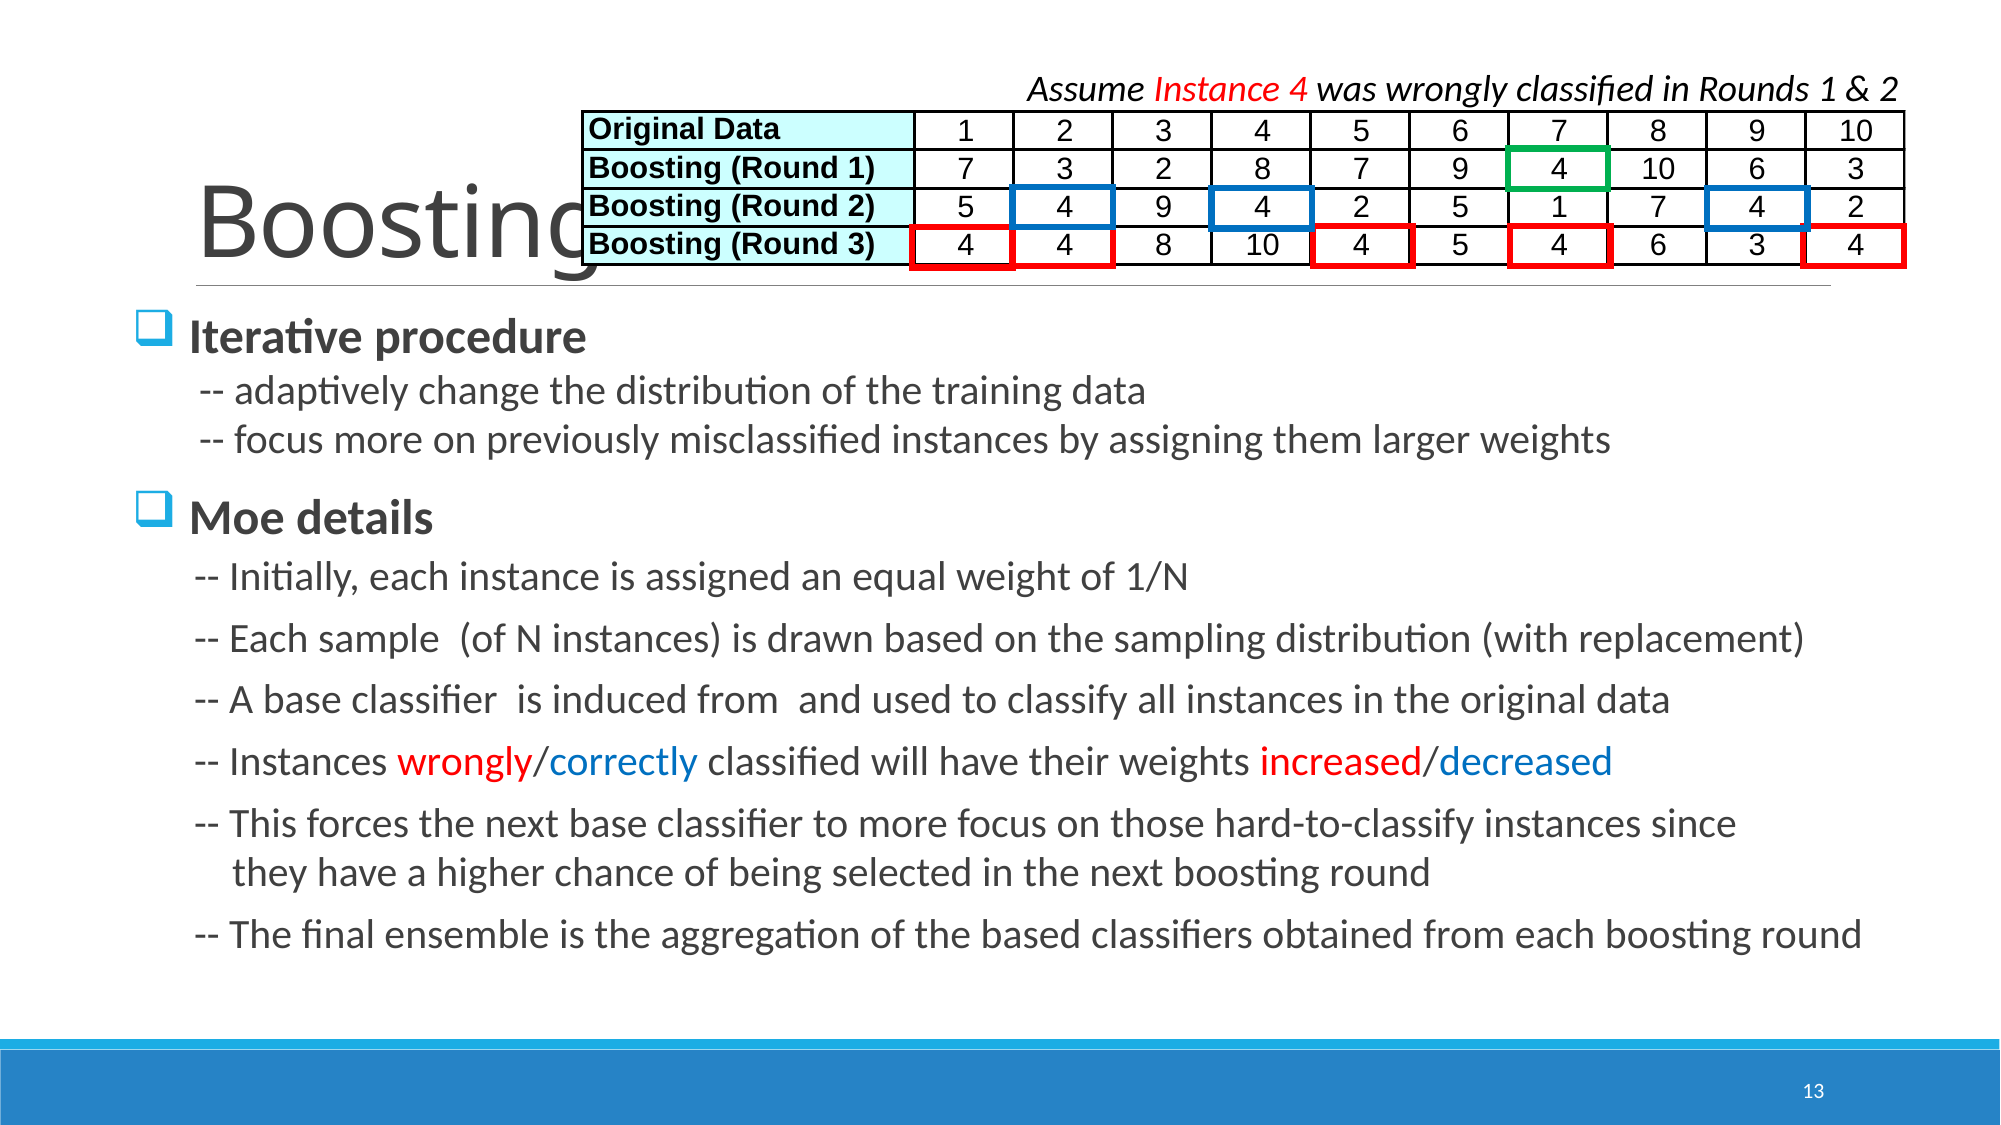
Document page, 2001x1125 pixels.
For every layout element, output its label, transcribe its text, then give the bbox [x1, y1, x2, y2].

slide_number 13 [1624, 1059, 1840, 1120]
picture [580, 109, 1907, 267]
text_box Assume Instance 4 was wrongly classified in Rounds 1 & 2 [1012, 56, 1925, 117]
title Boosting [180, 47, 1830, 285]
